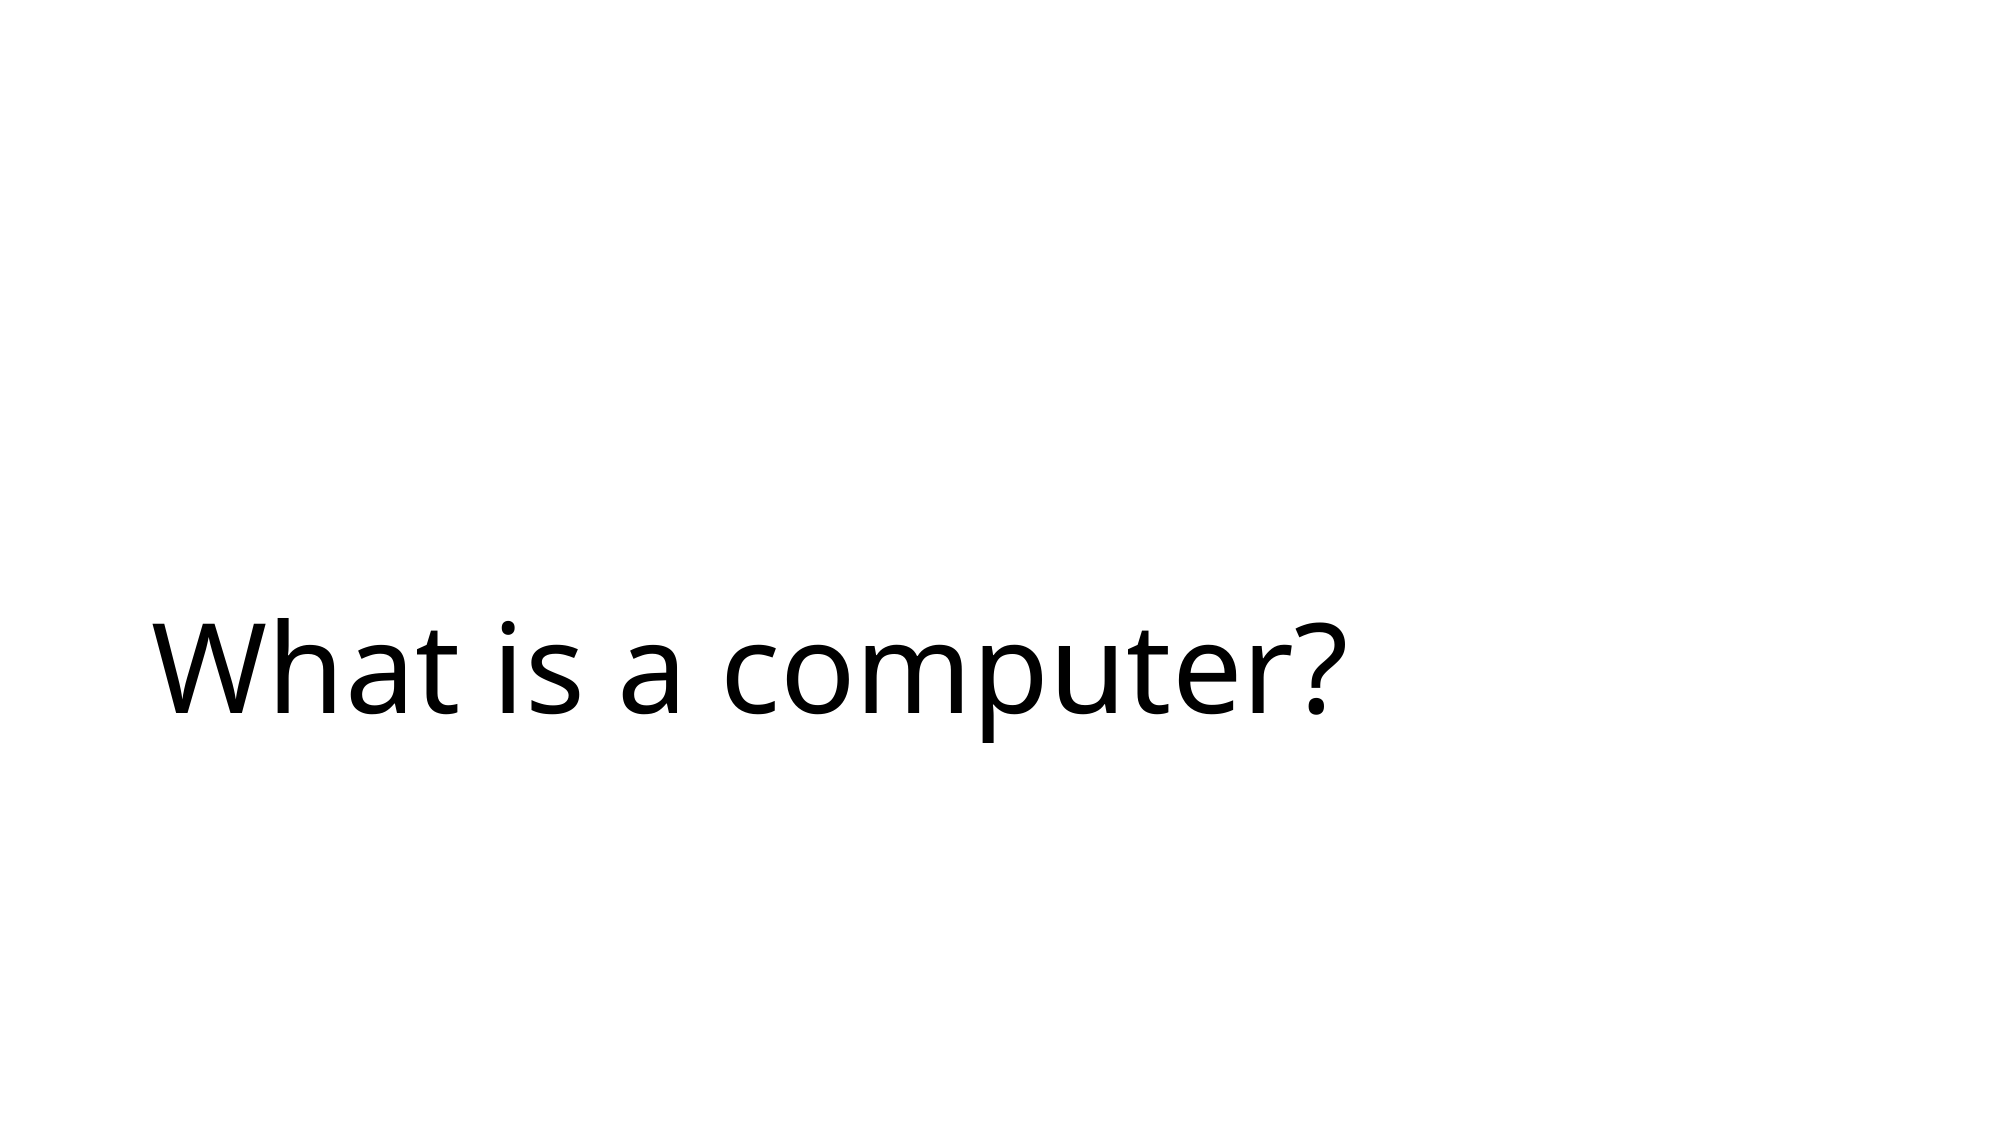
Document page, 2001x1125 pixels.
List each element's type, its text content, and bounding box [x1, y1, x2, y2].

title What is a computer? [136, 280, 1862, 749]
